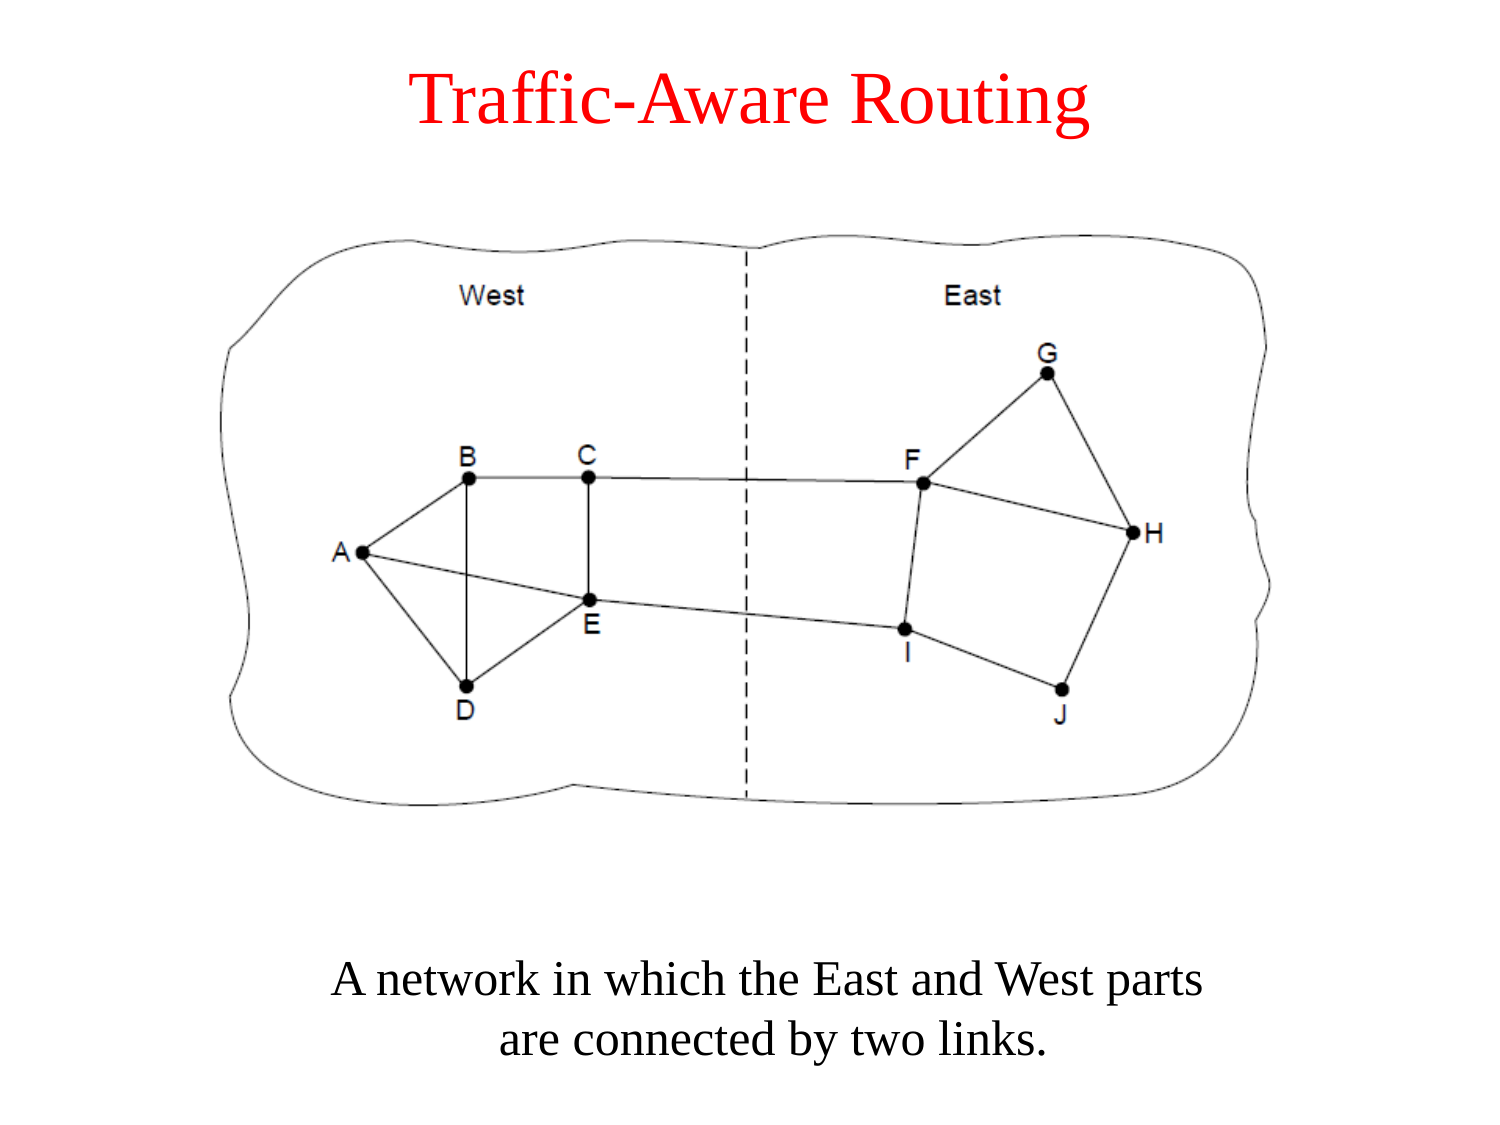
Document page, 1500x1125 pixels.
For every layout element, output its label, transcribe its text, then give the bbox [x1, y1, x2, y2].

list A network in which the East and West parts are connected by two links. [47, 937, 1500, 1075]
title Traffic-Aware Routing [0, 0, 1500, 188]
picture [200, 210, 1300, 836]
